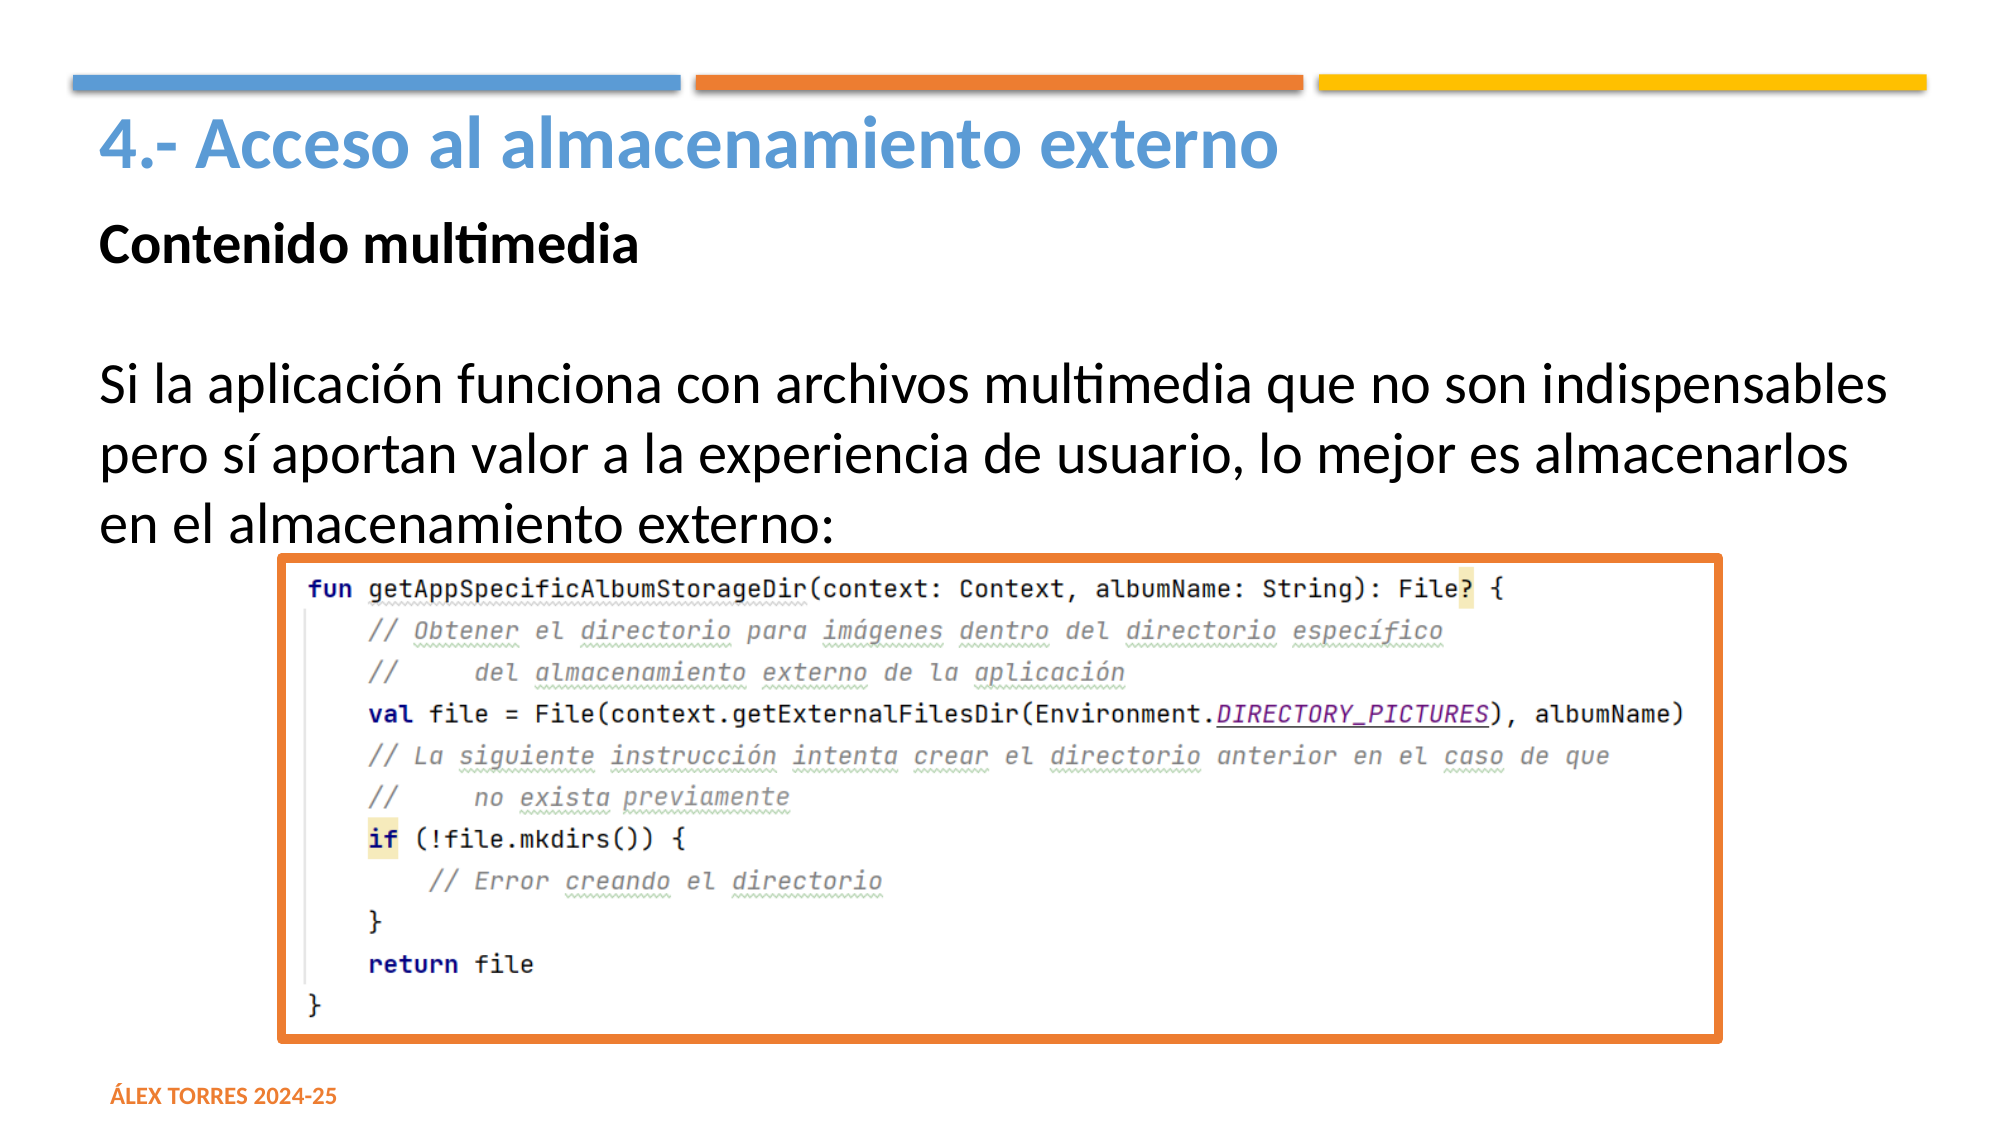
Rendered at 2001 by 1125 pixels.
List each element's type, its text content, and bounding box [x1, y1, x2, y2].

picture [285, 561, 1715, 1035]
text_box 4.- Acceso al almacenamiento externo [85, 78, 1915, 188]
text_box Contenido multimedia Si la aplicación funciona con archivos multimedia que no son indispensables pero sí aportan valor a la experiencia de usuario, lo mejor es almacenarlos en el almacenamiento externo: [85, 190, 1915, 1074]
